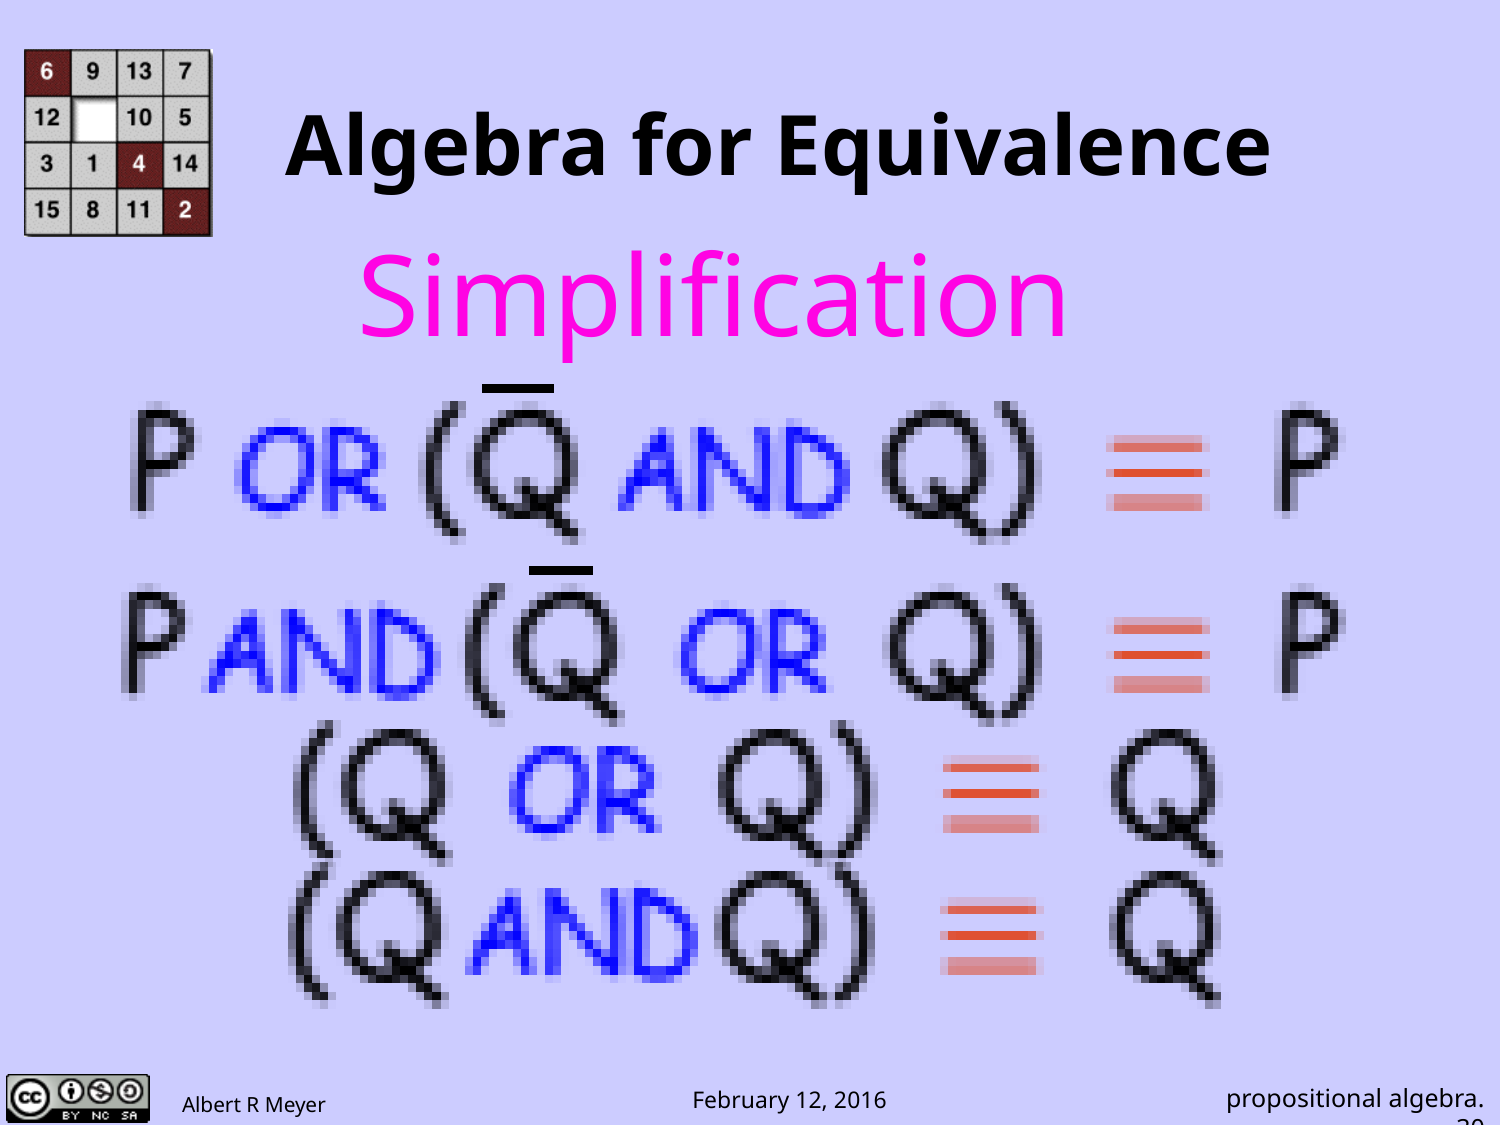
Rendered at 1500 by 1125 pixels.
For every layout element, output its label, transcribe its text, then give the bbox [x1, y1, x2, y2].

picture [24, 49, 213, 237]
text_box Simplification [343, 225, 1163, 349]
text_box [114, 351, 1371, 531]
slide_number propositional algebra.30 [1202, 1074, 1500, 1121]
title Algebra for Equivalence [270, 59, 1386, 225]
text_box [104, 533, 1372, 745]
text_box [272, 837, 1255, 1028]
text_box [277, 695, 1249, 886]
picture [6, 1074, 150, 1123]
